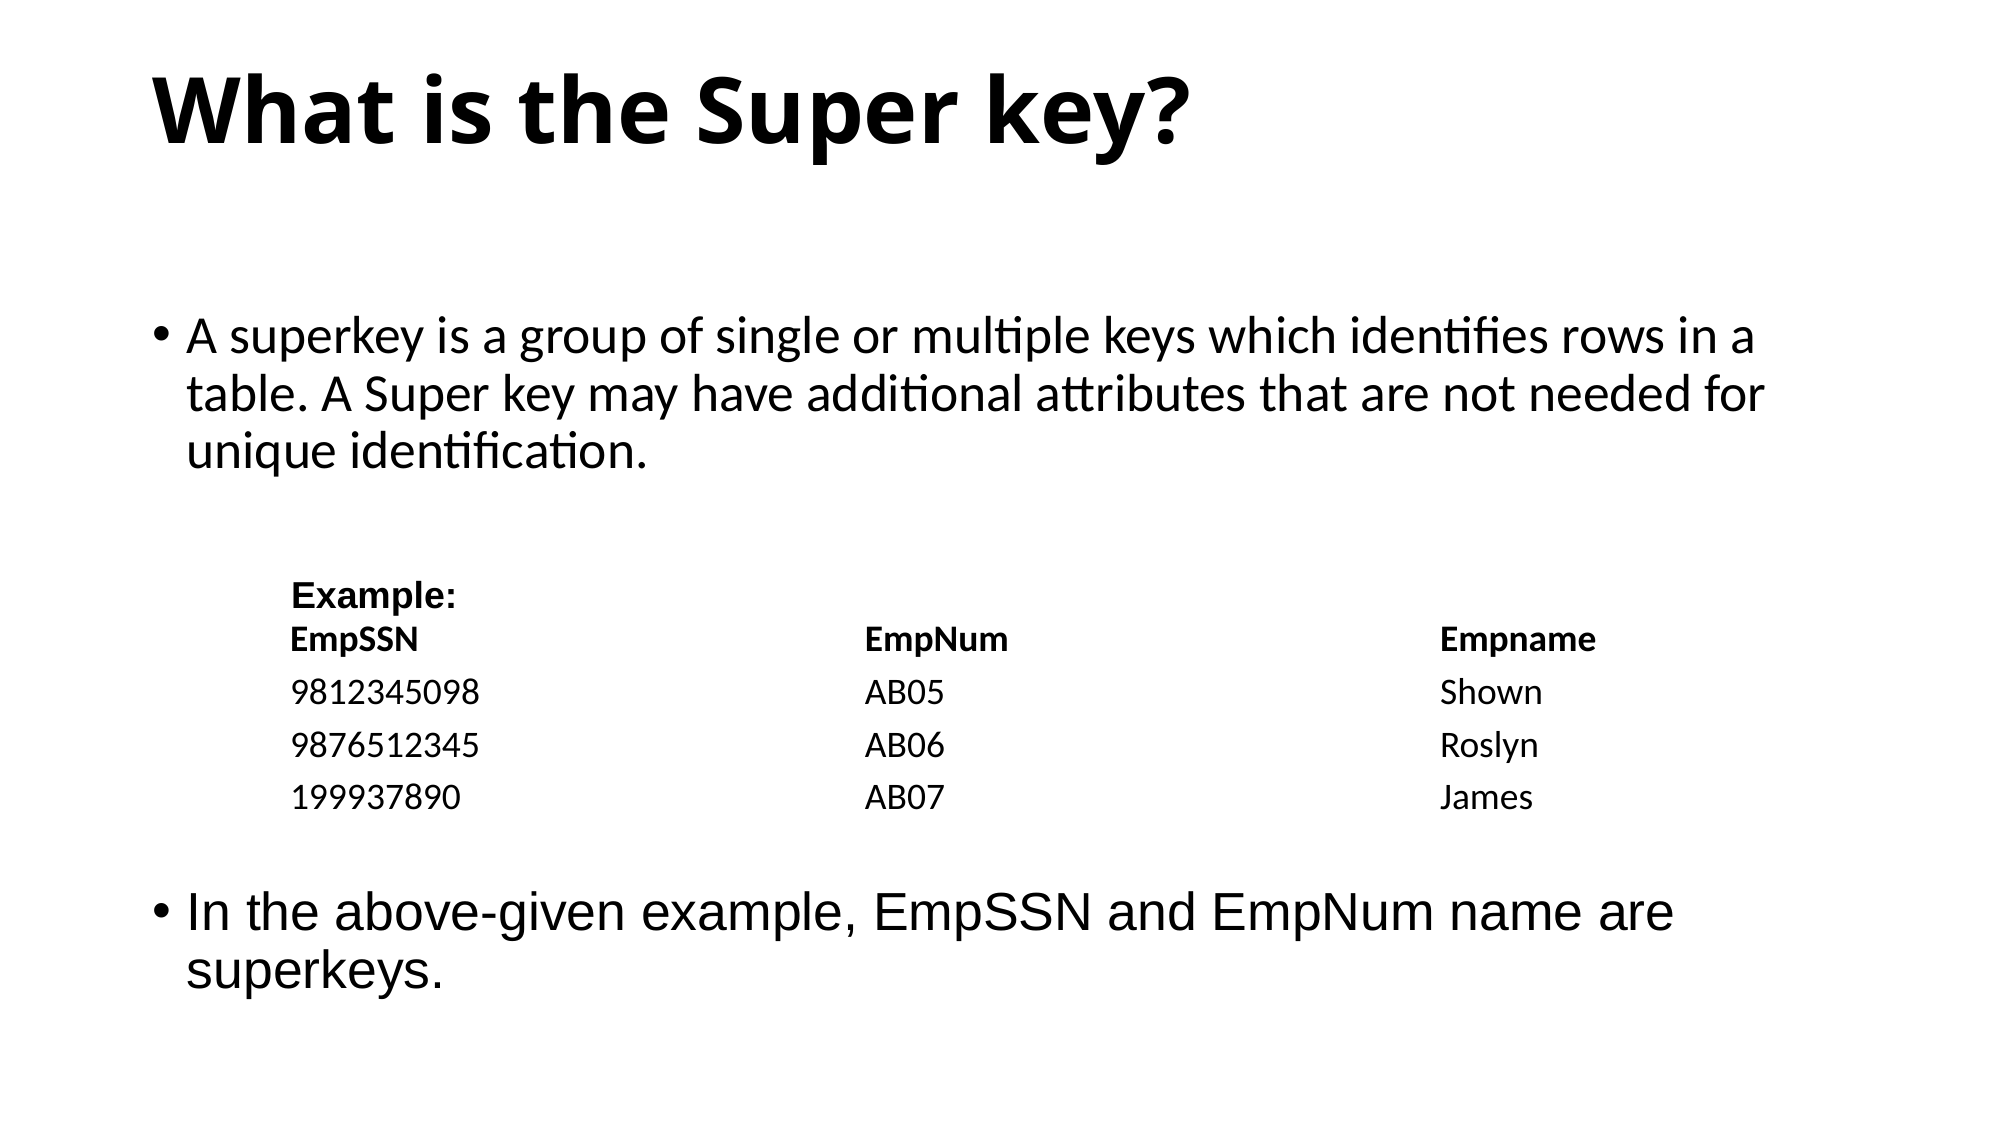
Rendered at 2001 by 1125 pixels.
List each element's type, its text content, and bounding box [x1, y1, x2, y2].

title What is the Super key? [137, 59, 1863, 278]
table_cell 9876512345 [275, 721, 850, 774]
table_cell Shown [1425, 668, 2000, 721]
list A superkey is a group of single or multiple keys which identifies rows in a table. A Super key may have additional attributes that are not needed for unique identification. In the above-given example, EmpSSN and EmpNum name are superkeys. [137, 299, 1863, 1014]
table_cell Roslyn [1425, 721, 2000, 774]
text_box Example: [275, 563, 484, 624]
table_header EmpNum [850, 616, 1425, 668]
table_cell AB05 [850, 668, 1425, 721]
table_header Empname [1425, 616, 2000, 668]
table_cell AB06 [850, 721, 1425, 774]
table_cell 9812345098 [275, 668, 850, 721]
table_cell 199937890 [275, 774, 850, 827]
table_cell James [1425, 774, 2000, 827]
table_cell AB07 [850, 774, 1425, 827]
table_header EmpSSN [275, 616, 850, 668]
